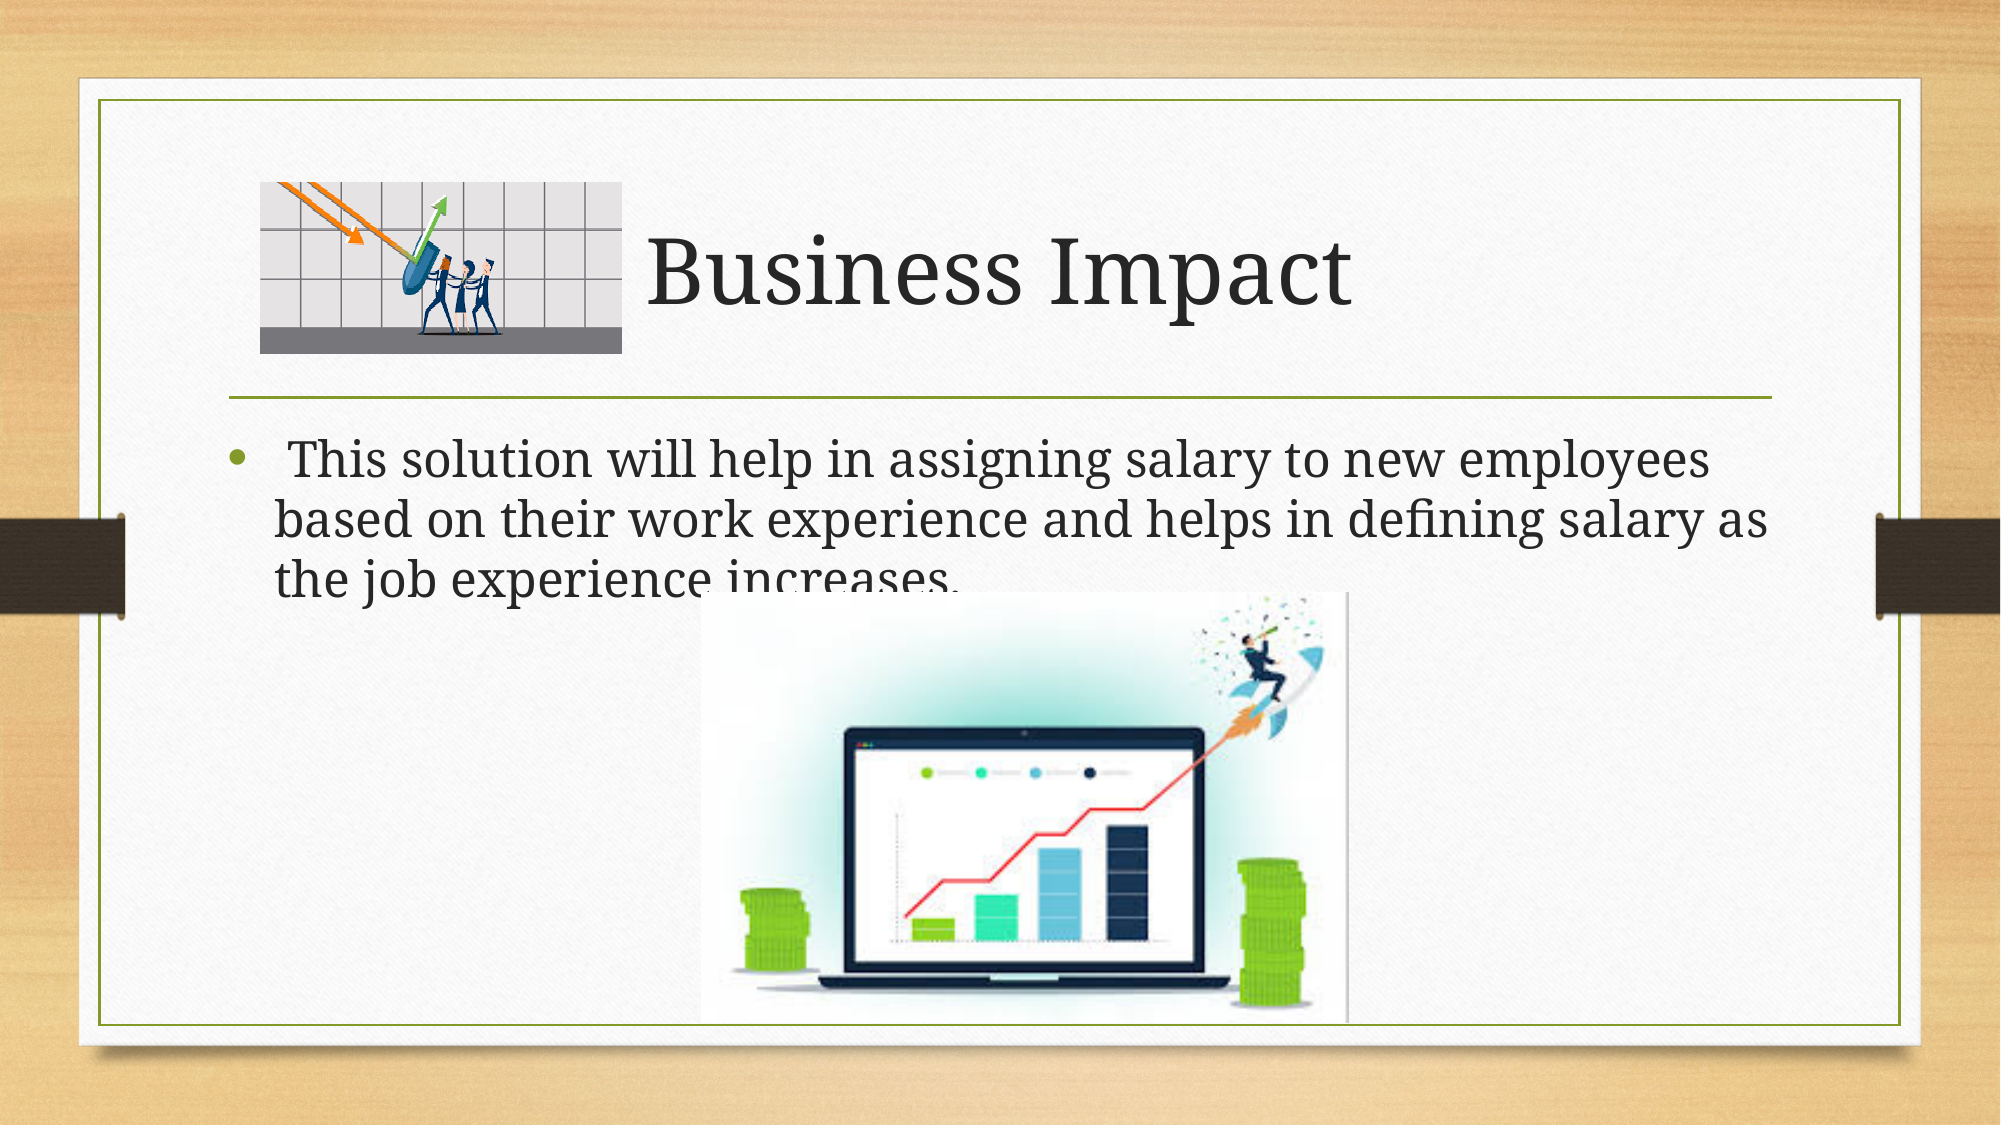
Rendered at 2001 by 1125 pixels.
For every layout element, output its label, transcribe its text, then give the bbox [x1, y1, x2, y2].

title Business Impact [212, 161, 1788, 375]
picture [0, 0, 2001, 1125]
list This solution will help in assigning salary to new employees based on their work experience and helps in defining salary as the job experience increases. [212, 419, 1788, 964]
